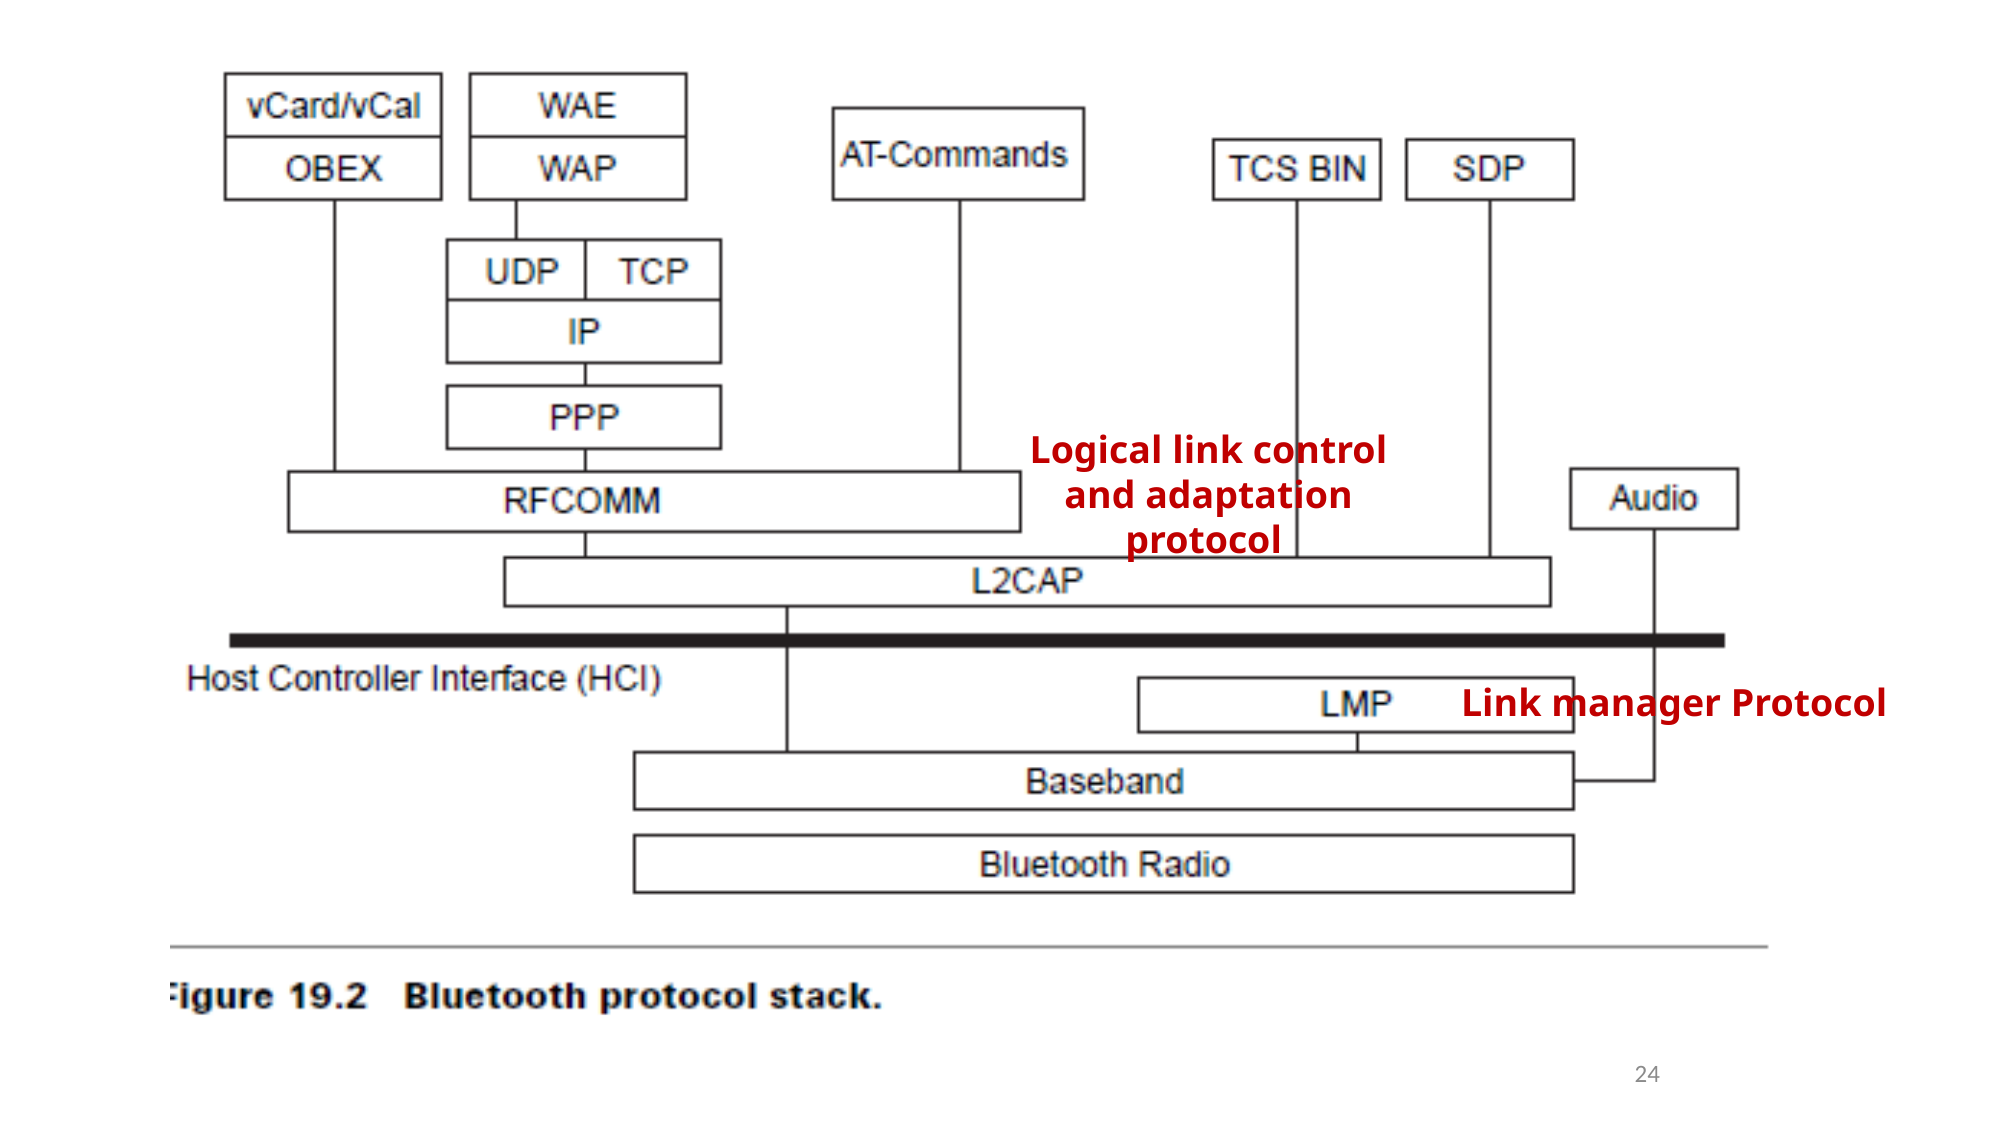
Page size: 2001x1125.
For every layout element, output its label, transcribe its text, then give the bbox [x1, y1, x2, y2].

text_box 24 [1324, 1058, 1675, 1103]
picture [170, 36, 1818, 1058]
text_box Link manager Protocol [1818, 671, 1903, 732]
